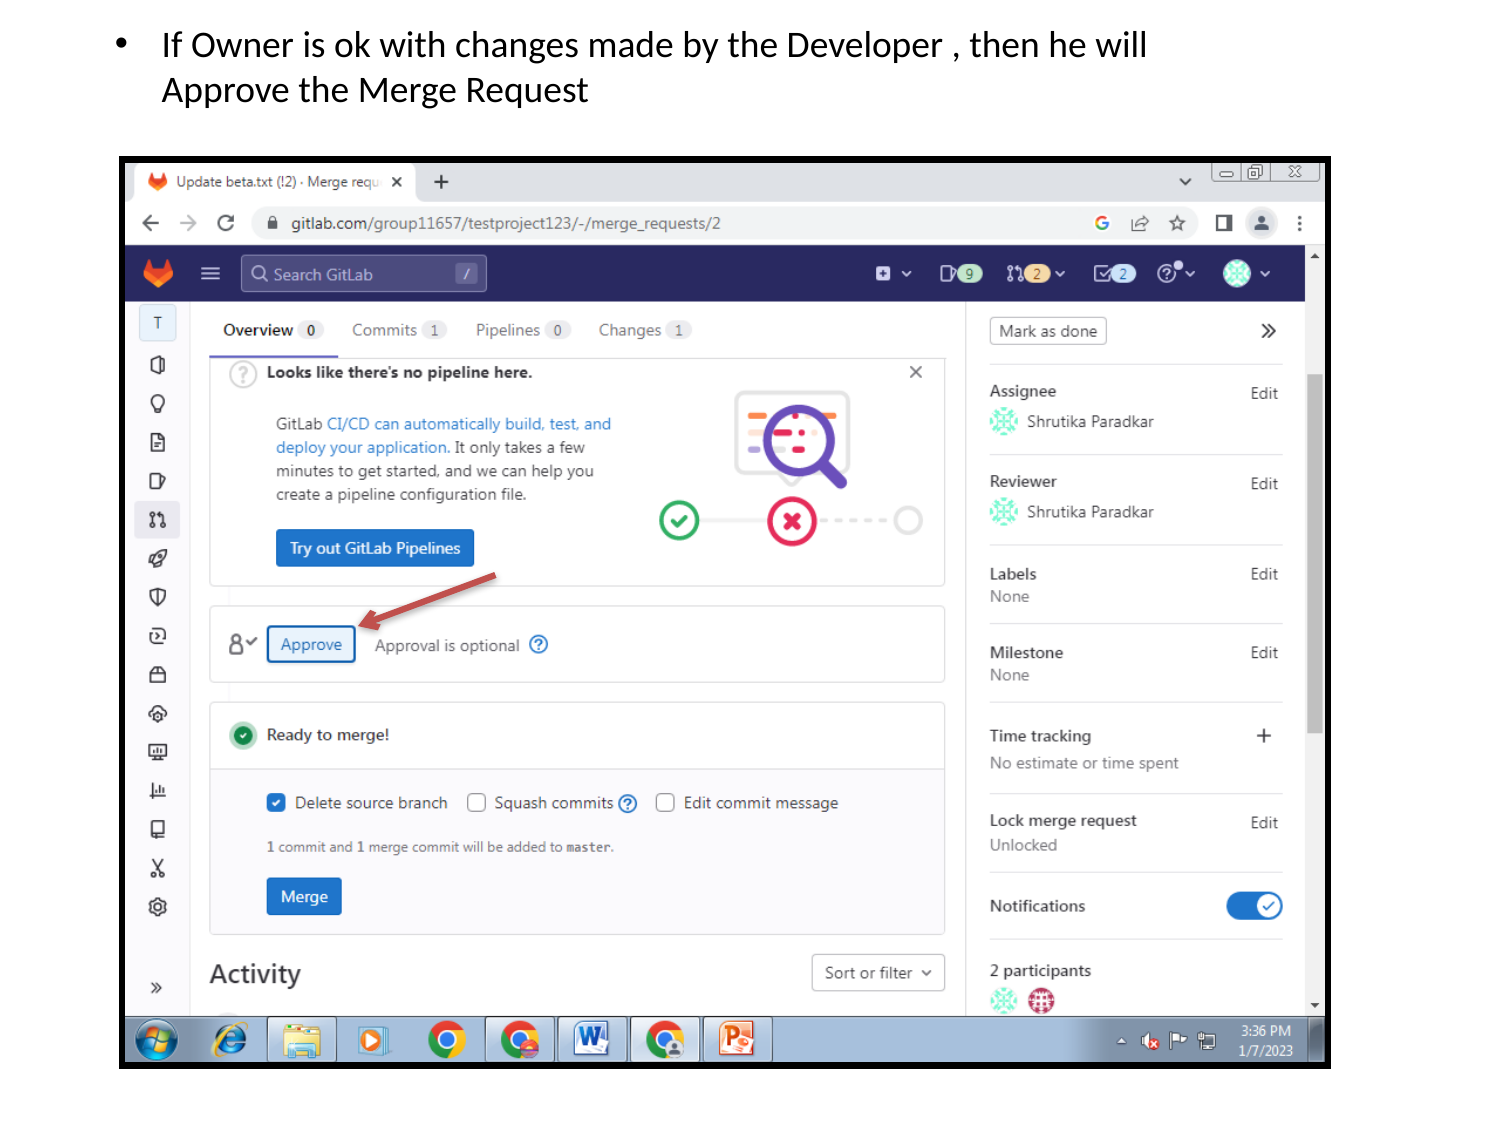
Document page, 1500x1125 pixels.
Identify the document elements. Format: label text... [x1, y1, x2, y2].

picture [124, 162, 1326, 1063]
text_box If Owner is ok with changes made by the Developer , then he will Approve the Merge Request [99, 12, 1250, 118]
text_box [357, 574, 496, 627]
